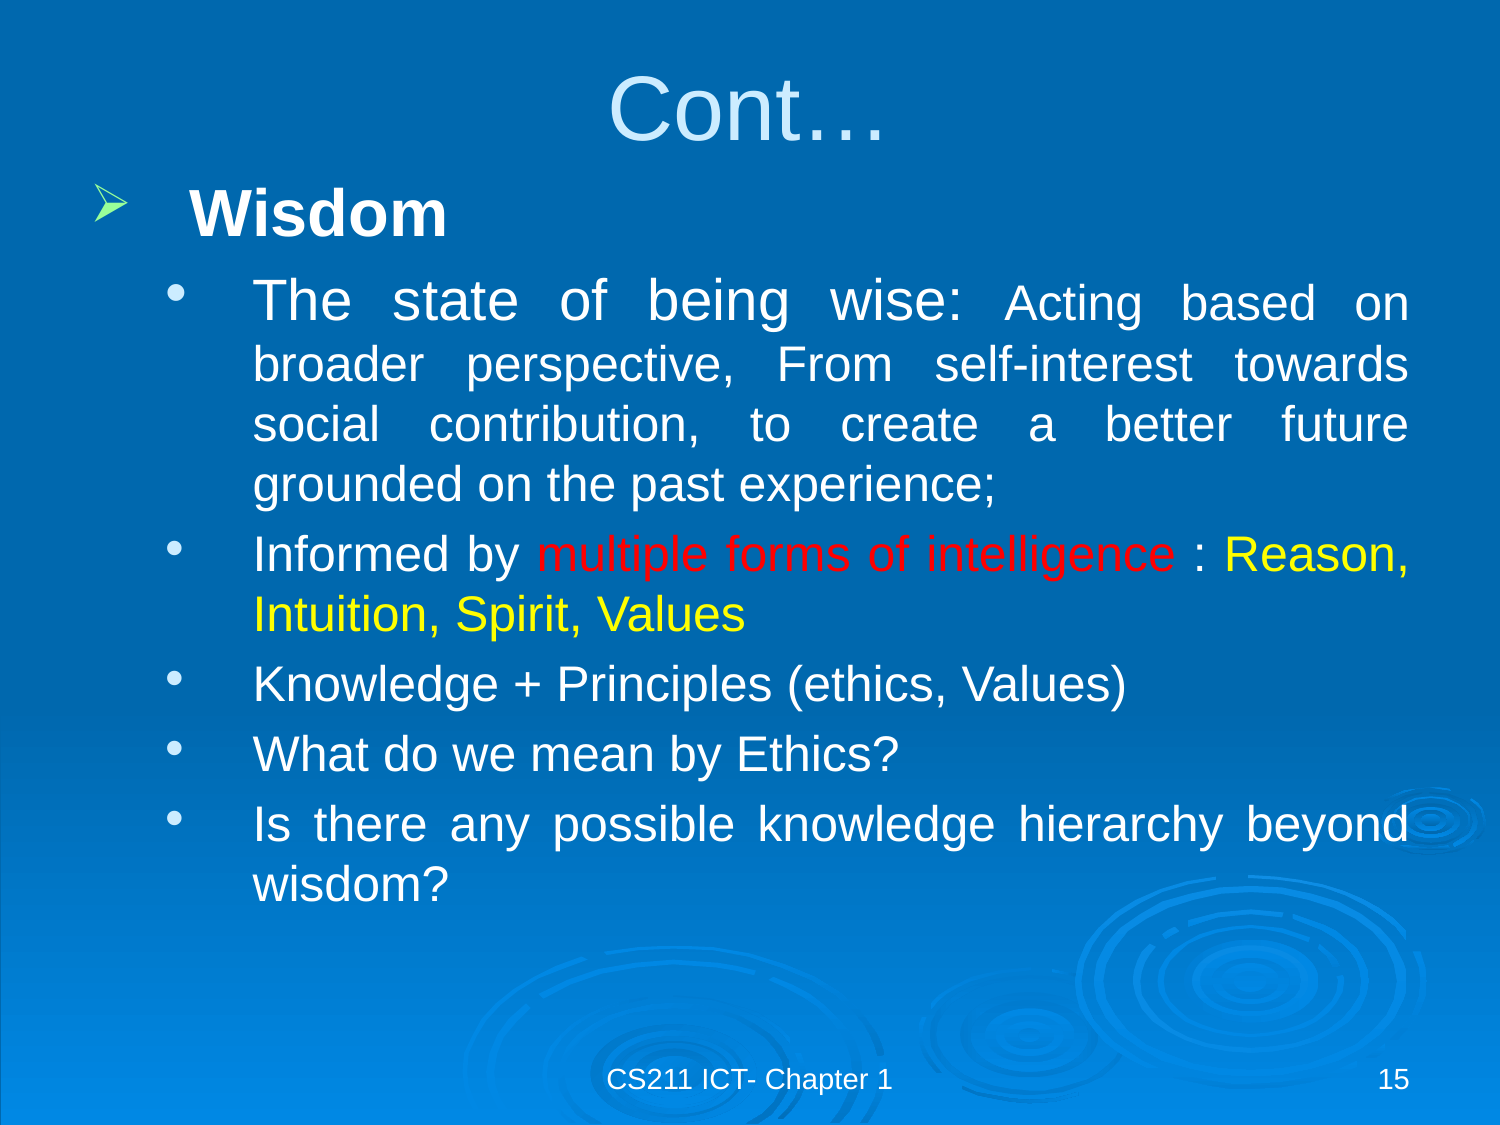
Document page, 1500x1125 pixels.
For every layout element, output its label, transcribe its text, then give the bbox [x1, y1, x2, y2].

slide_number 15 [1074, 1024, 1426, 1103]
title Cont… [74, 45, 1426, 162]
footer CS211 ICT- Chapter 1 [512, 1024, 988, 1103]
list Wisdom The state of being wise: Acting based on broader perspective, From self-interest towards social contribution, to create a better future grounded on the past experience; Informed by multiple forms of intelligence : Reason, Intuition, Spirit, Values Knowledge + Principles (ethics, Values) What do we mean by Ethics? Is there any possible knowledge hierarchy beyond wisdom? [74, 162, 1426, 1006]
